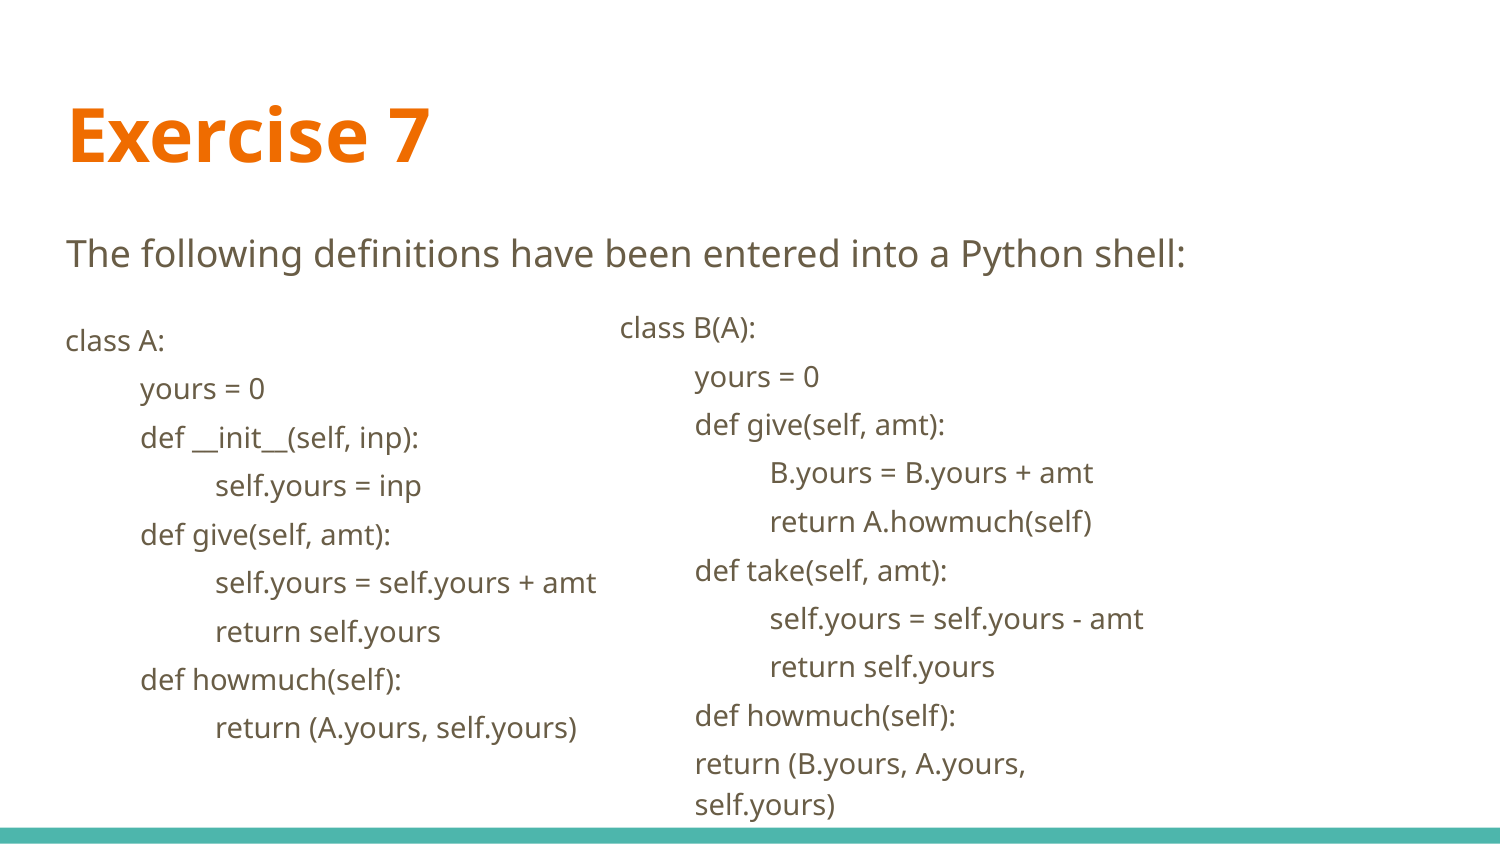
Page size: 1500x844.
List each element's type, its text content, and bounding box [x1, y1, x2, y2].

title Exercise 7 [51, 72, 1449, 189]
text_box class A: yours = 0 def __init__(self, inp): self.yours = inp def give(self, amt): self.yours = self.yours + amt return self.yours def howmuch(self): return (A.yours, self.yours) [50, 301, 622, 760]
list The following deﬁnitions have been entered into a Python shell: [51, 207, 1449, 750]
text_box class B(A): yours = 0 def give(self, amt): B.yours = B.yours + amt return A.howmuch(self) def take(self, amt): self.yours = self.yours - amt return self.yours def howmuch(self): return (B.yours, A.yours, self.yours) [604, 289, 1187, 773]
